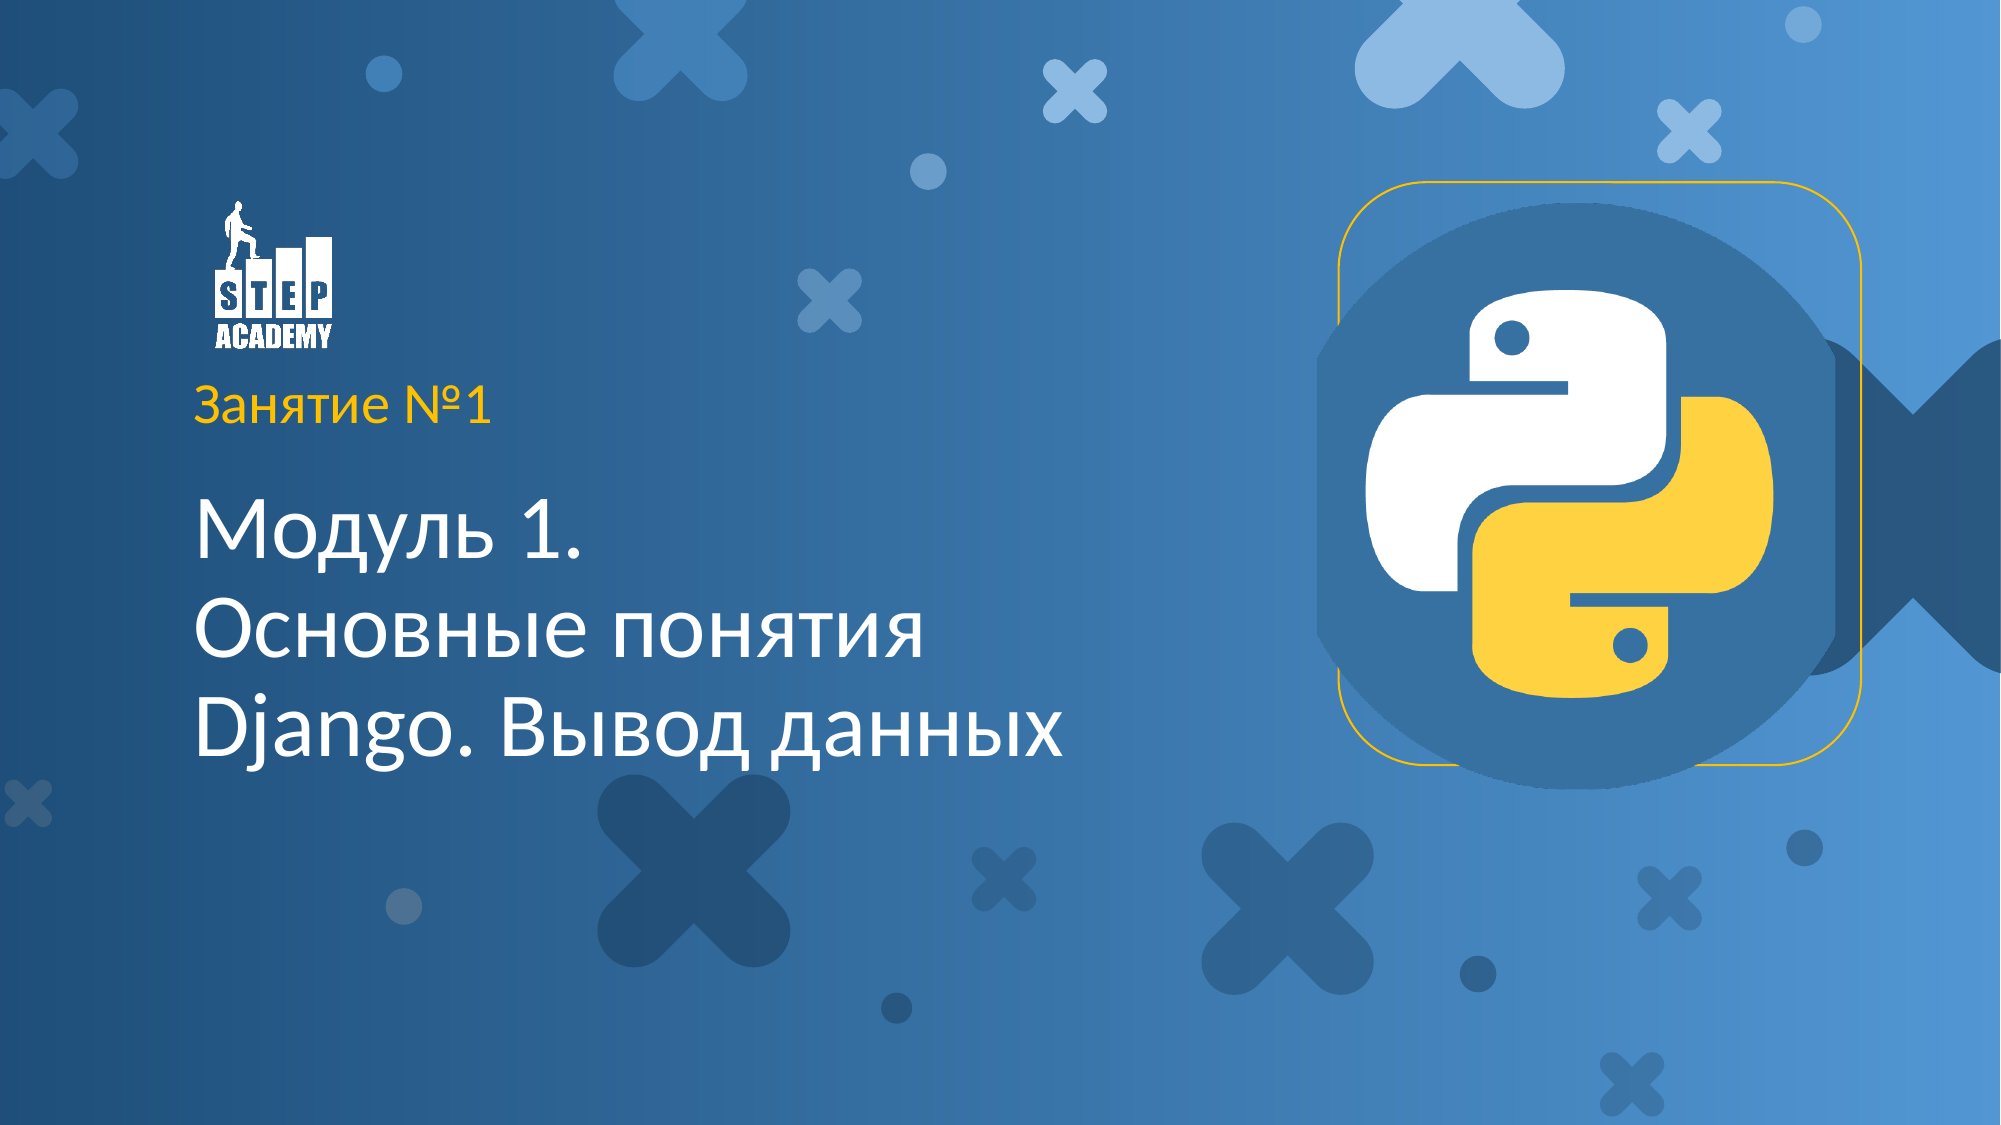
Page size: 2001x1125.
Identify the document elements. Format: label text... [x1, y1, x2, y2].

list Занятие №1 [178, 365, 1099, 470]
picture [215, 201, 332, 349]
title Модуль 1. Основные понятия Django. Вывод данных [178, 527, 1243, 784]
picture [1316, 202, 1836, 790]
